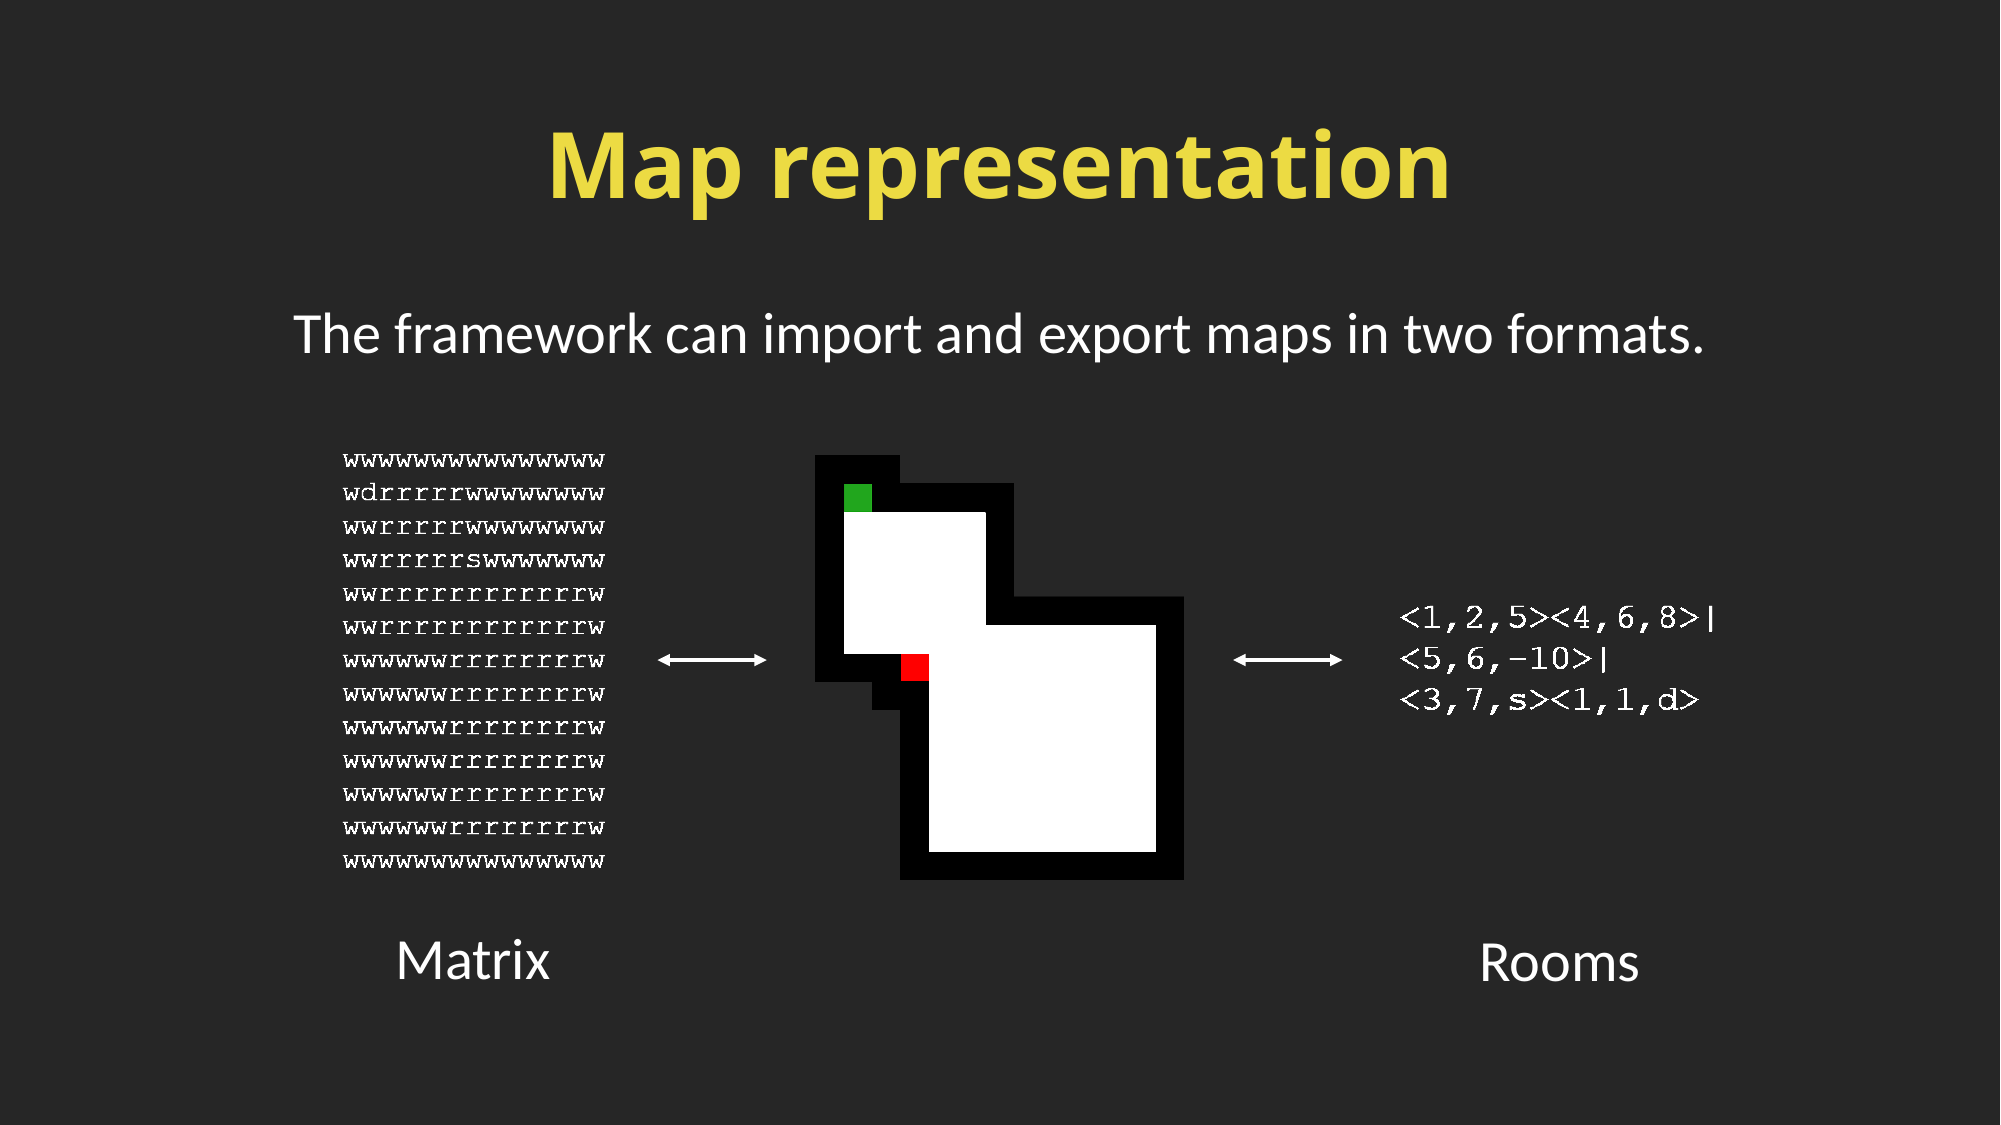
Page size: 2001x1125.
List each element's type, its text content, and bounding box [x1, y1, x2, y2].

text_box Matrix [337, 921, 609, 1007]
text_box Rooms [1424, 923, 1696, 1008]
picture [337, 448, 609, 872]
title Map representation [137, 59, 1863, 278]
list The framework can import and export maps in two formats. [137, 295, 1863, 381]
picture [1391, 597, 1729, 723]
picture [815, 455, 1184, 880]
